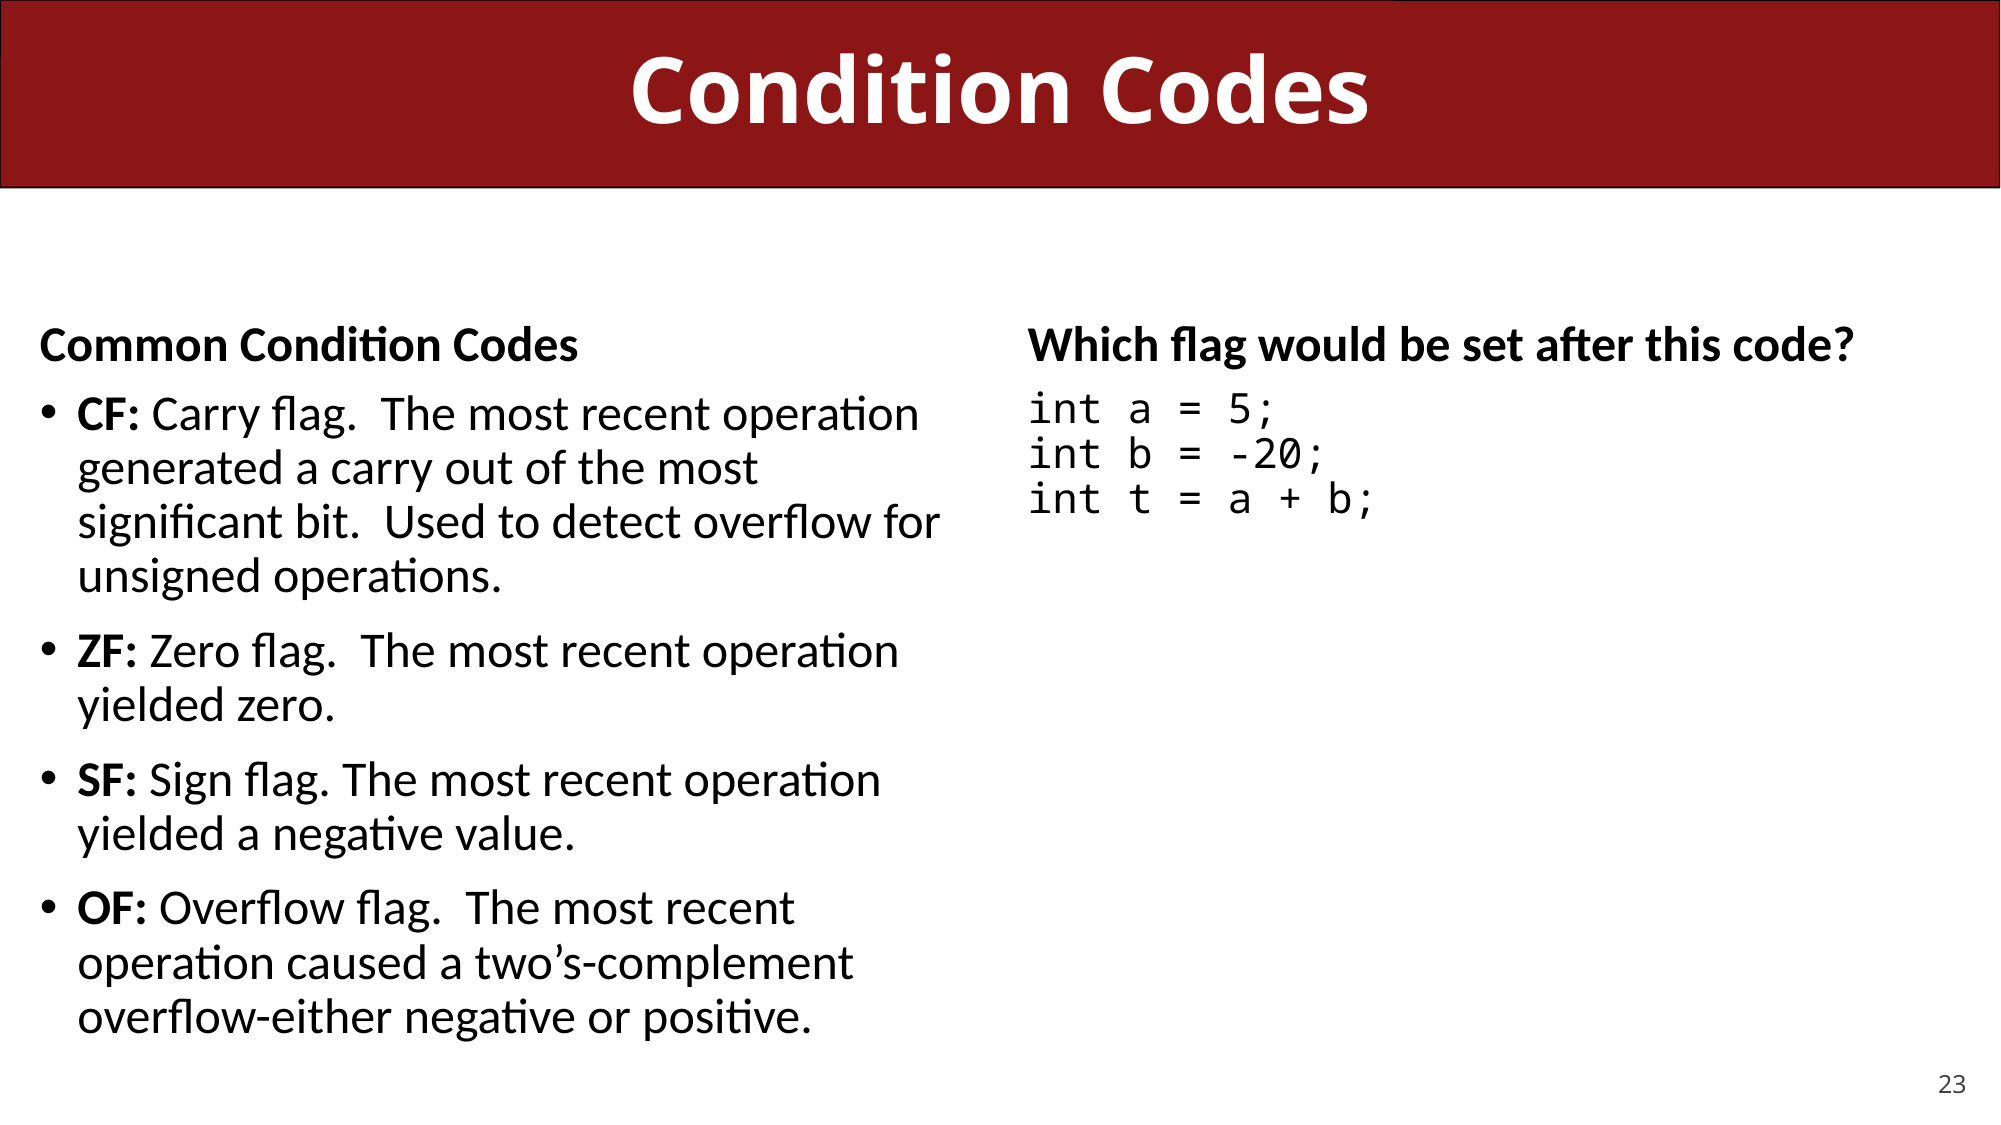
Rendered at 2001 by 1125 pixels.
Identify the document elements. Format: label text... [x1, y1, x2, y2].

list Common Condition Codes [24, 244, 982, 381]
list CF: Carry flag. The most recent operation generated a carry out of the most significant bit. Used to detect overflow for unsigned operations. ZF: Zero flag. The most recent operation yielded zero. SF: Sign flag. The most recent operation yielded a negative value. OF: Overflow flag. The most recent operation caused a two’s-complement overflow-either negative or positive. [24, 381, 982, 1063]
list Which flag would be set after this code? [1012, 244, 1970, 381]
list int a = 5; int b = -20; int t = a + b; [1012, 381, 1970, 1064]
title Condition Codes [75, 0, 1925, 188]
